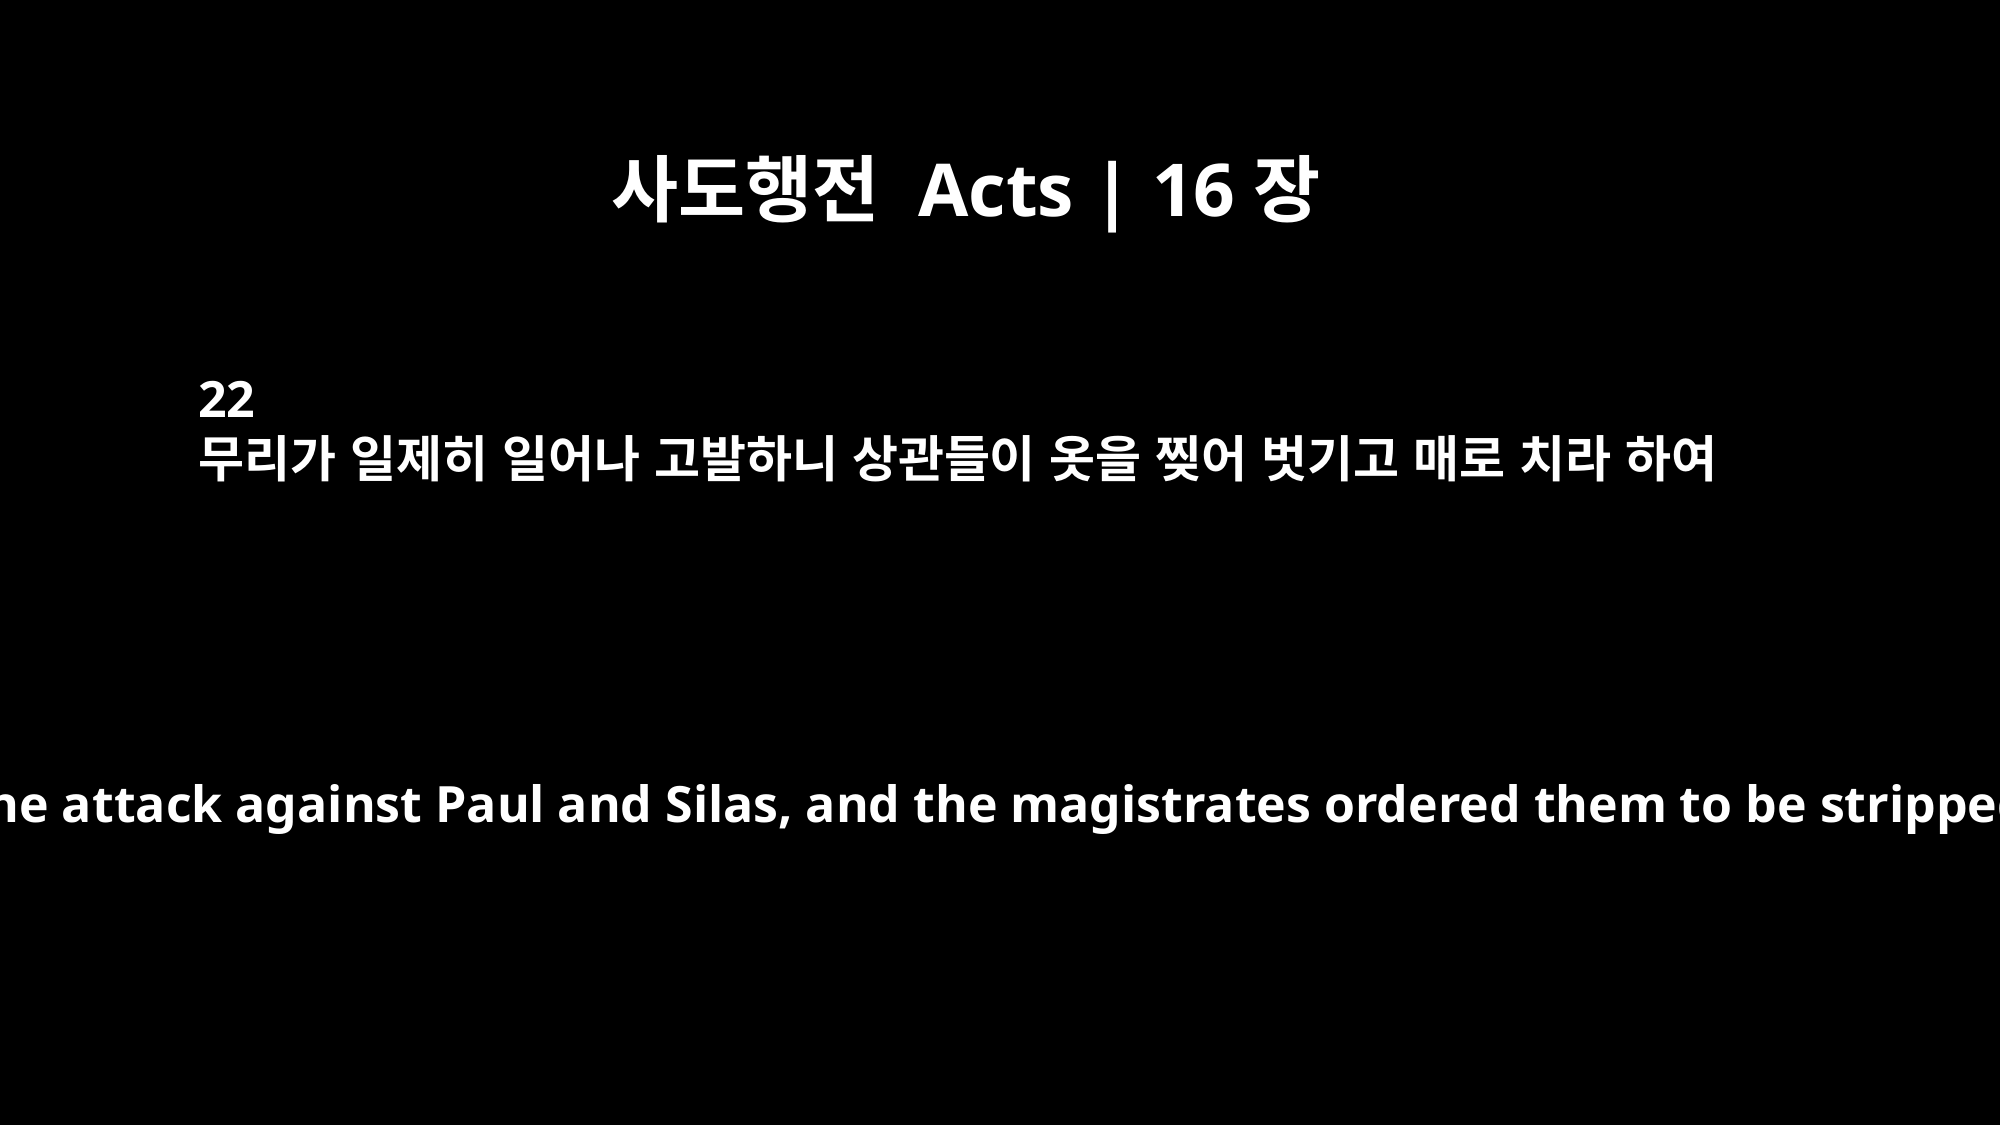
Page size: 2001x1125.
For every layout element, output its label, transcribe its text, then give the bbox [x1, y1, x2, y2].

text_box The crowd joined in the attack against Paul and Silas, and the magistrates ordered them to be stripped and beaten. [0, 764, 2000, 840]
text_box 사도행전 Acts | 16장 [596, 136, 1336, 239]
text_box 22 무리가 일제히 일어나 고발하니 상관들이 옷을 찢어 벗기고 매로 치라 하여 [183, 359, 1734, 495]
